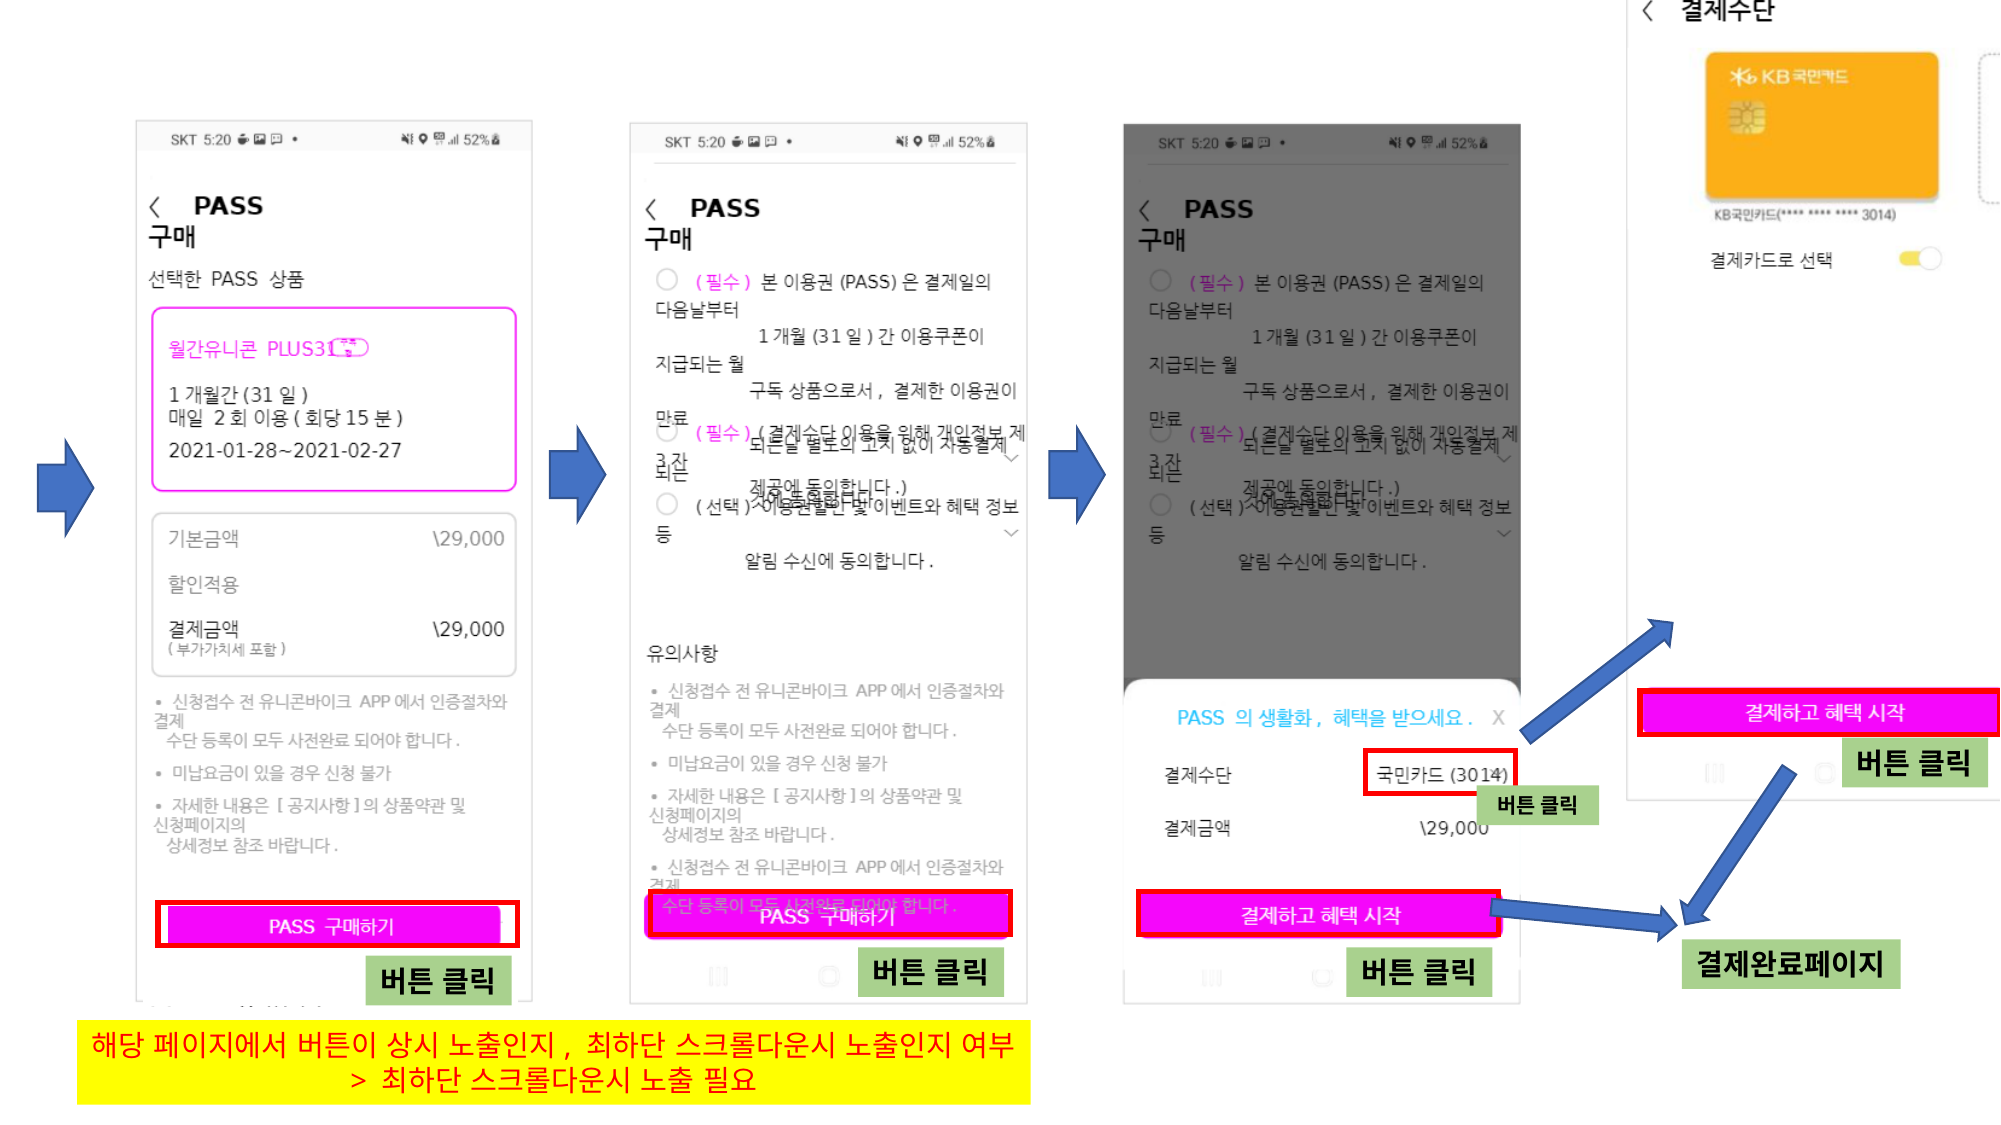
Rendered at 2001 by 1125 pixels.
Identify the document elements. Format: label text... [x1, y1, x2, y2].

text_box [36, 437, 95, 539]
text_box 버튼 클릭 [1528, 785, 1600, 826]
picture [626, 118, 1035, 1007]
text_box 해당 페이지에서 버튼이 상시 노출인지, 최하단 스크롤다운시 노출인지 여부 > 최하단 스크롤다운시 노출 필요 [77, 1020, 1031, 1105]
picture [131, 118, 540, 1007]
picture [1625, 0, 2000, 806]
text_box [1528, 647, 1625, 745]
text_box [548, 424, 607, 526]
picture [1119, 118, 1528, 1007]
text_box [1679, 806, 1777, 926]
text_box 결제완료페이지 [1681, 939, 1901, 989]
text_box [1048, 424, 1107, 526]
text_box [1528, 901, 1678, 943]
